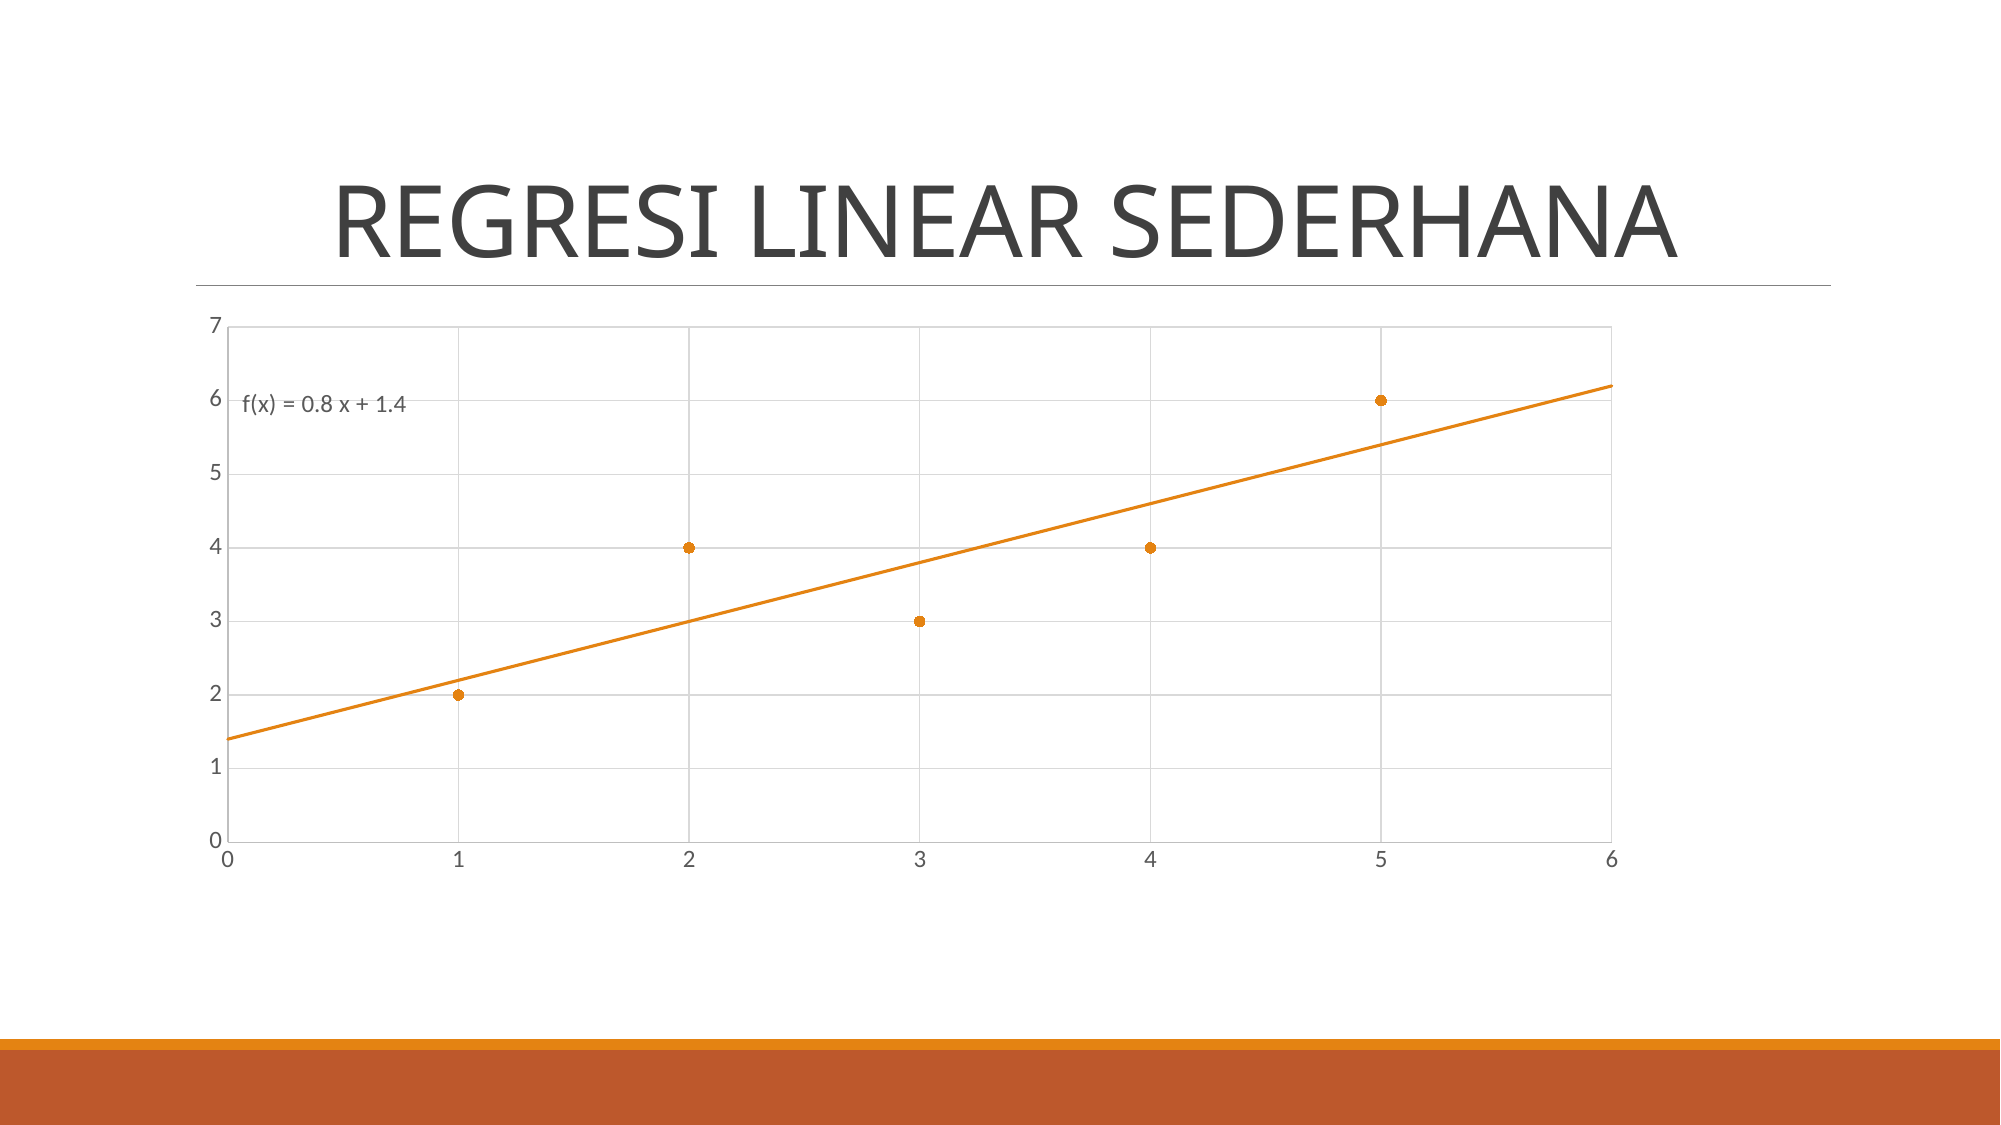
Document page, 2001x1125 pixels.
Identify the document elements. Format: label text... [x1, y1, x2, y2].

chart [179, 302, 1648, 886]
title REGRESI LINEAR SEDERHANA [180, 47, 1830, 285]
